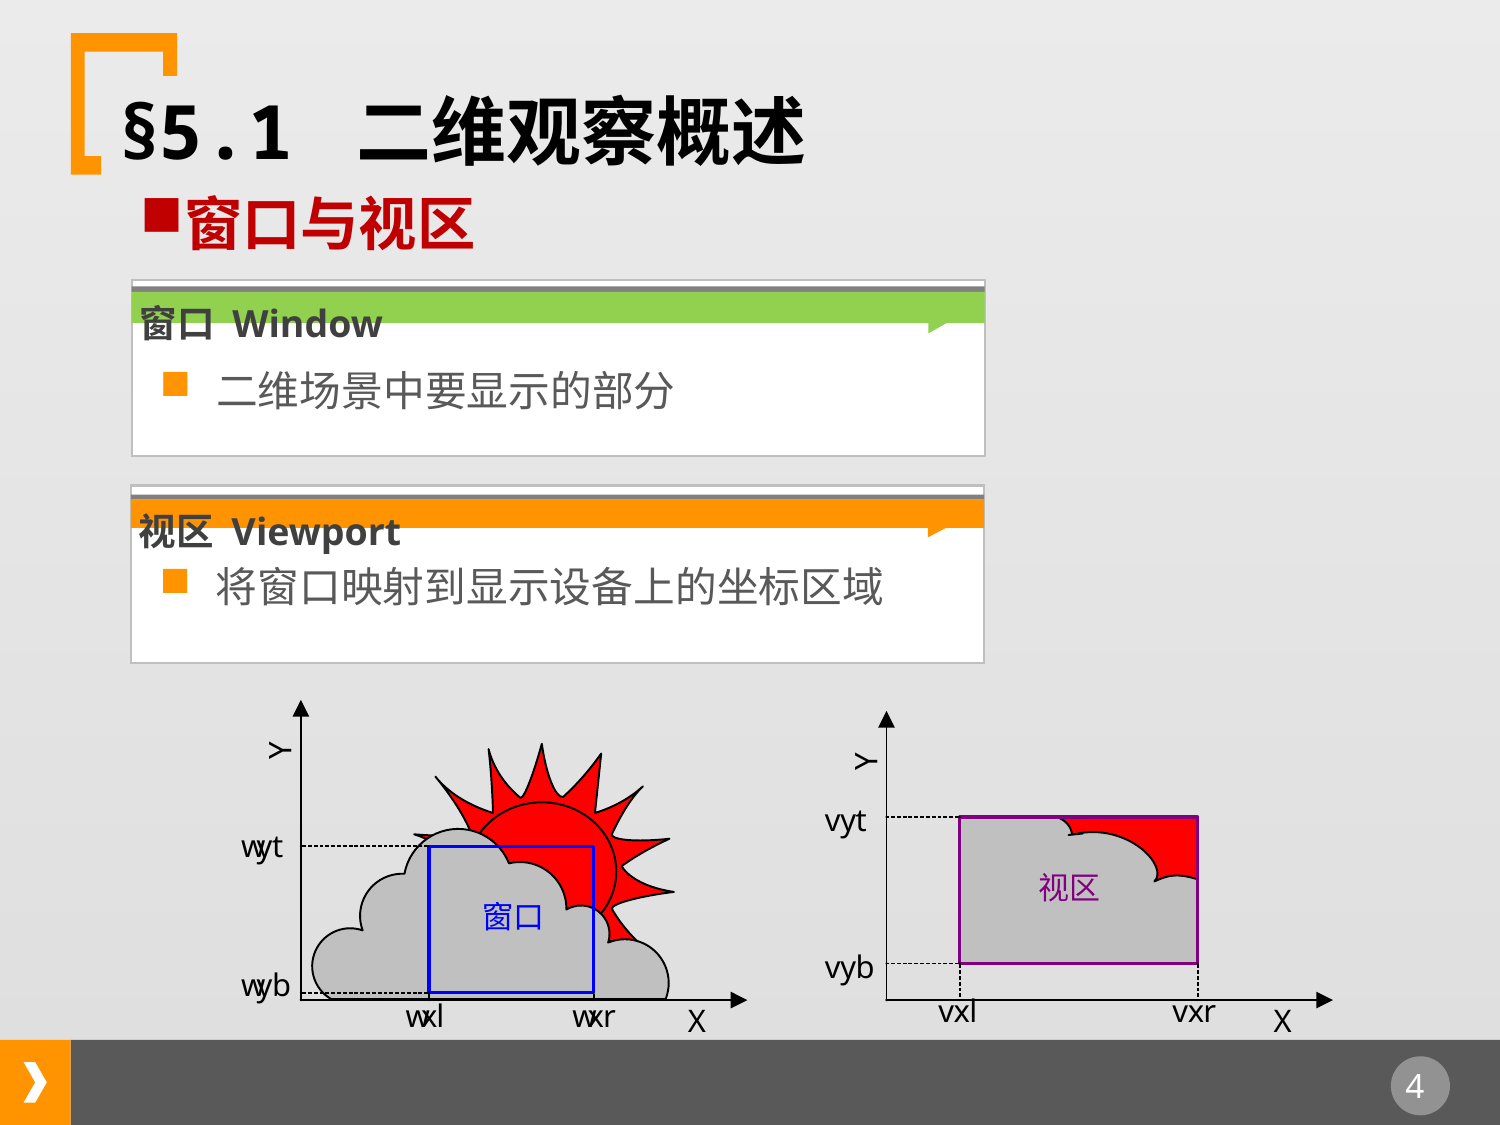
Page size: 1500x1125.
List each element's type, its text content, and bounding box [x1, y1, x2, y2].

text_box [124, 279, 985, 456]
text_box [124, 485, 985, 664]
text_box §5.1 二维观察概述 [107, 76, 1413, 182]
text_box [222, 678, 1353, 1066]
text_box 窗口与视区 [124, 187, 788, 261]
